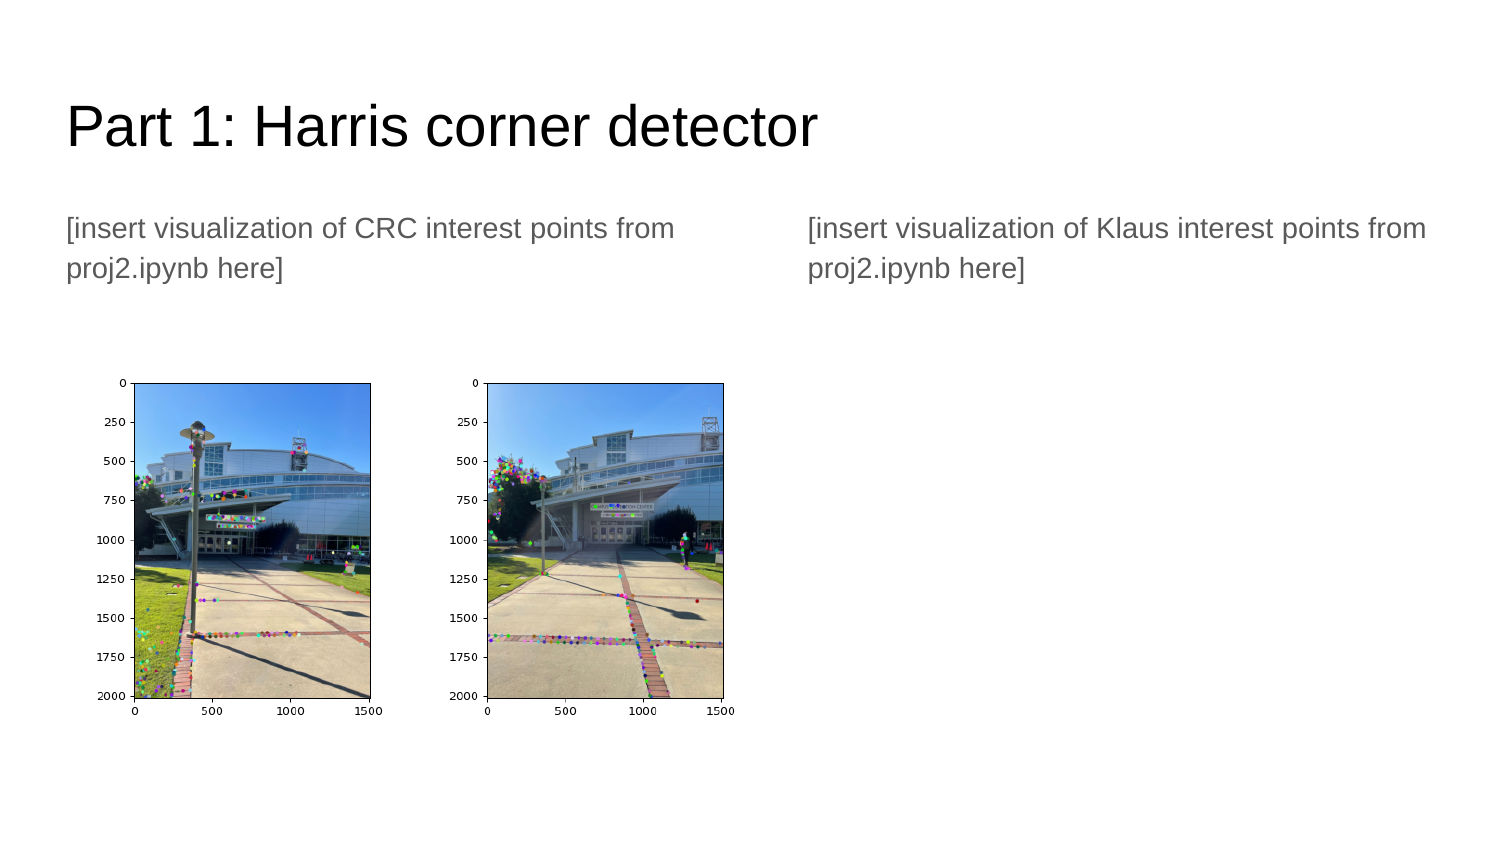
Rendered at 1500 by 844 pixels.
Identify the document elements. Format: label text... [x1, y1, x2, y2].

list [insert visualization of Klaus interest points from proj2.ipynb here] [792, 189, 1449, 750]
list [insert visualization of CRC interest points from proj2.ipynb here] [51, 189, 708, 330]
title Part 1: Harris corner detector [51, 72, 1449, 167]
picture [0, 331, 835, 750]
